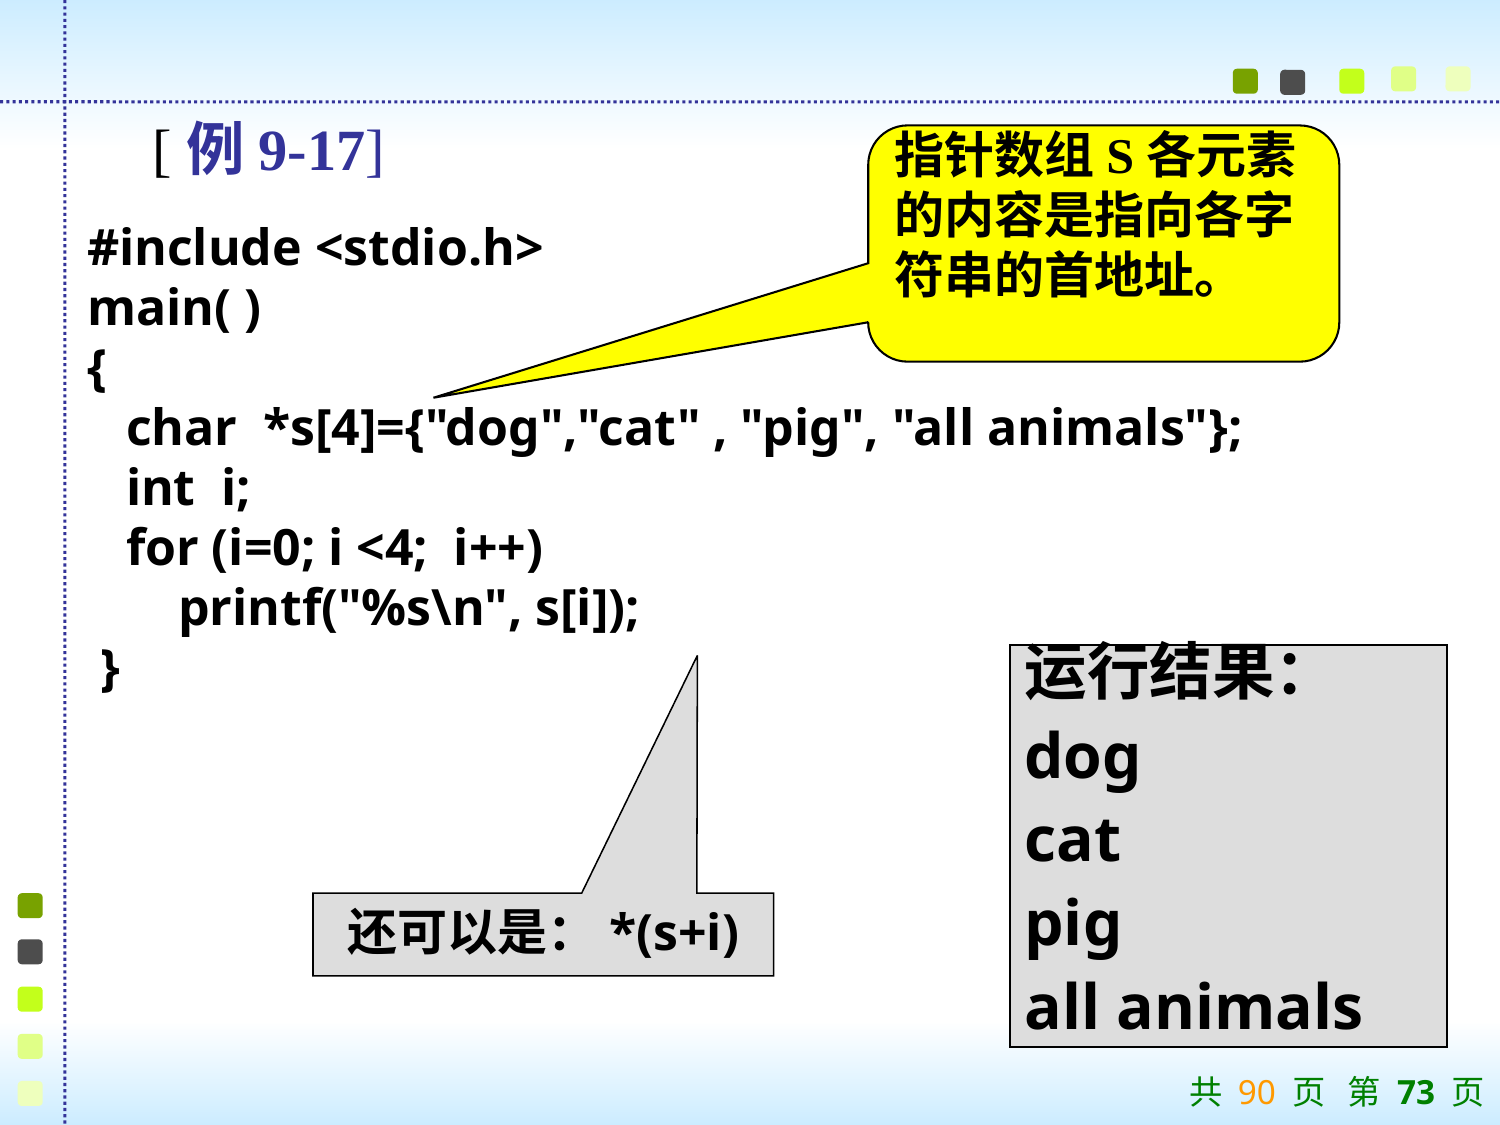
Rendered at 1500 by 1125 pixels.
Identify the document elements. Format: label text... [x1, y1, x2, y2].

text_box [例9-17] [137, 56, 1413, 207]
text_box #include <stdio.h> main( ) { char *s[4]={"dog","cat" , "pig", "all animals"}; int i; for (i=0; i <4; i++) printf("%s\n", s[i]); } [72, 207, 1500, 883]
text_box 指针数组S各元素的内容是指向各字符串的首地址。 [433, 125, 1340, 398]
text_box 还可以是：*(s+i) [312, 655, 774, 976]
text_box 运行结果： dog cat pig all animals [1009, 645, 1447, 1048]
slide_number 共 90 页 第 73 页 [1105, 1063, 1500, 1118]
